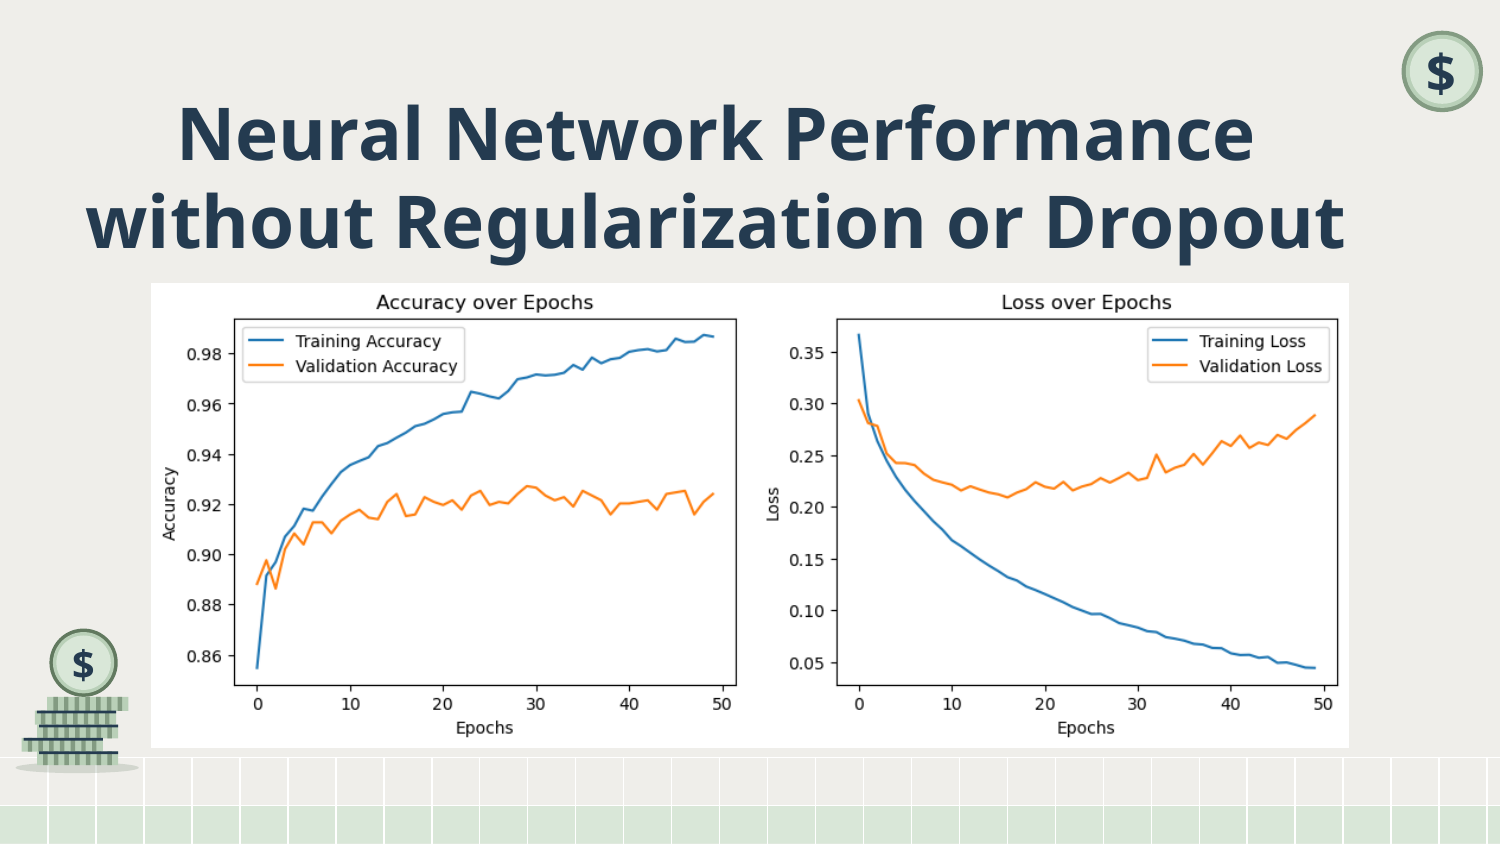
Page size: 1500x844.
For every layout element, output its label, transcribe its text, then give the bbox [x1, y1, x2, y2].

picture [151, 283, 1349, 748]
title Neural Network Performance without Regularization or Dropout [51, 72, 1382, 167]
